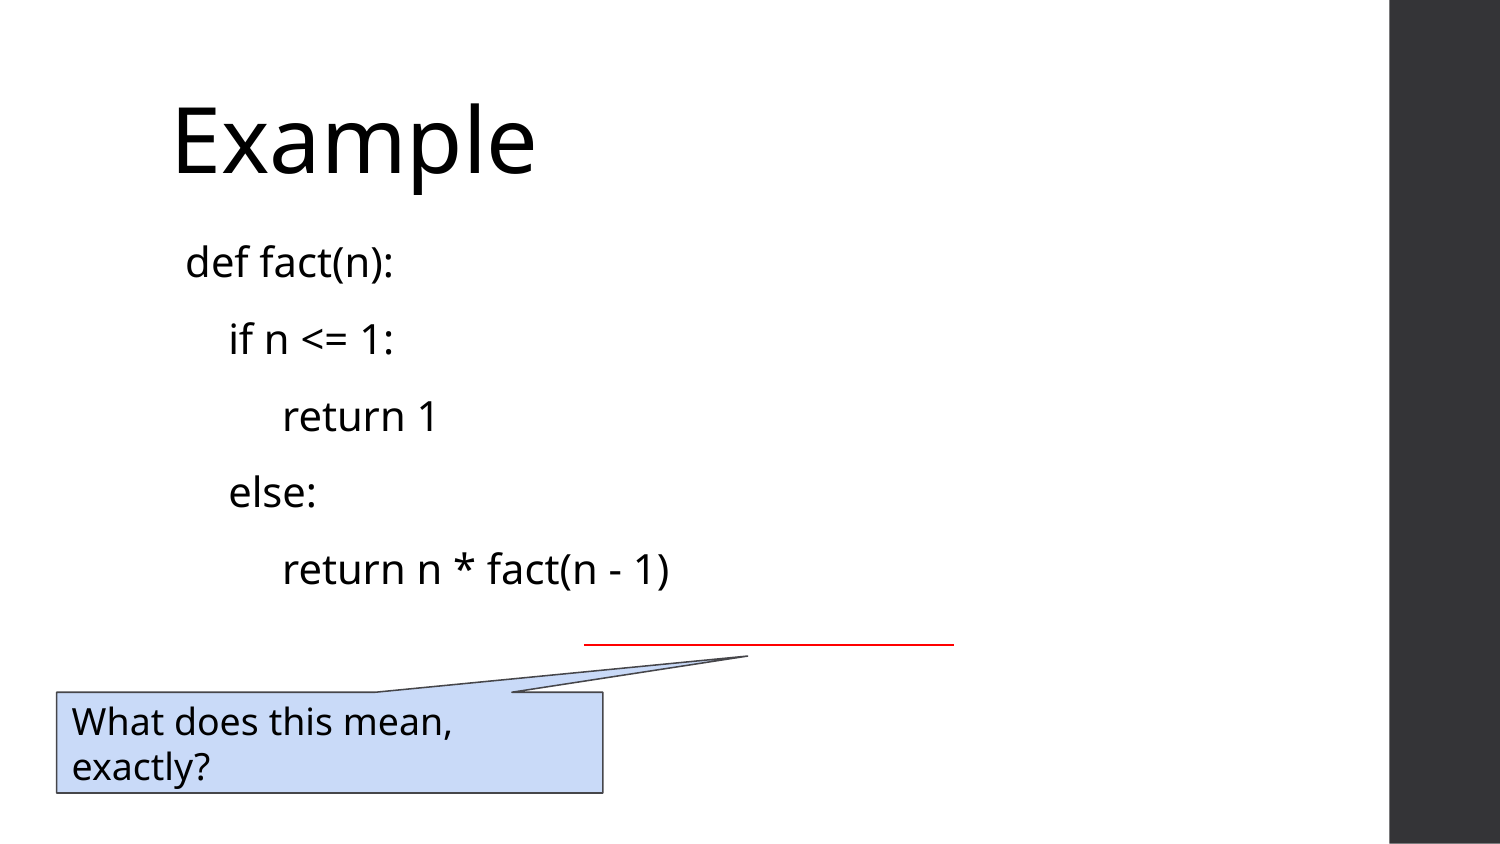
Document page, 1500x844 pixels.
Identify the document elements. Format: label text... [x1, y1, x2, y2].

list def fact(n): if n <= 1: return 1 else: return n * fact(n - 1) [155, 225, 1348, 761]
text_box What does this mean, exactly? [56, 656, 748, 793]
title Example [155, 45, 1348, 209]
